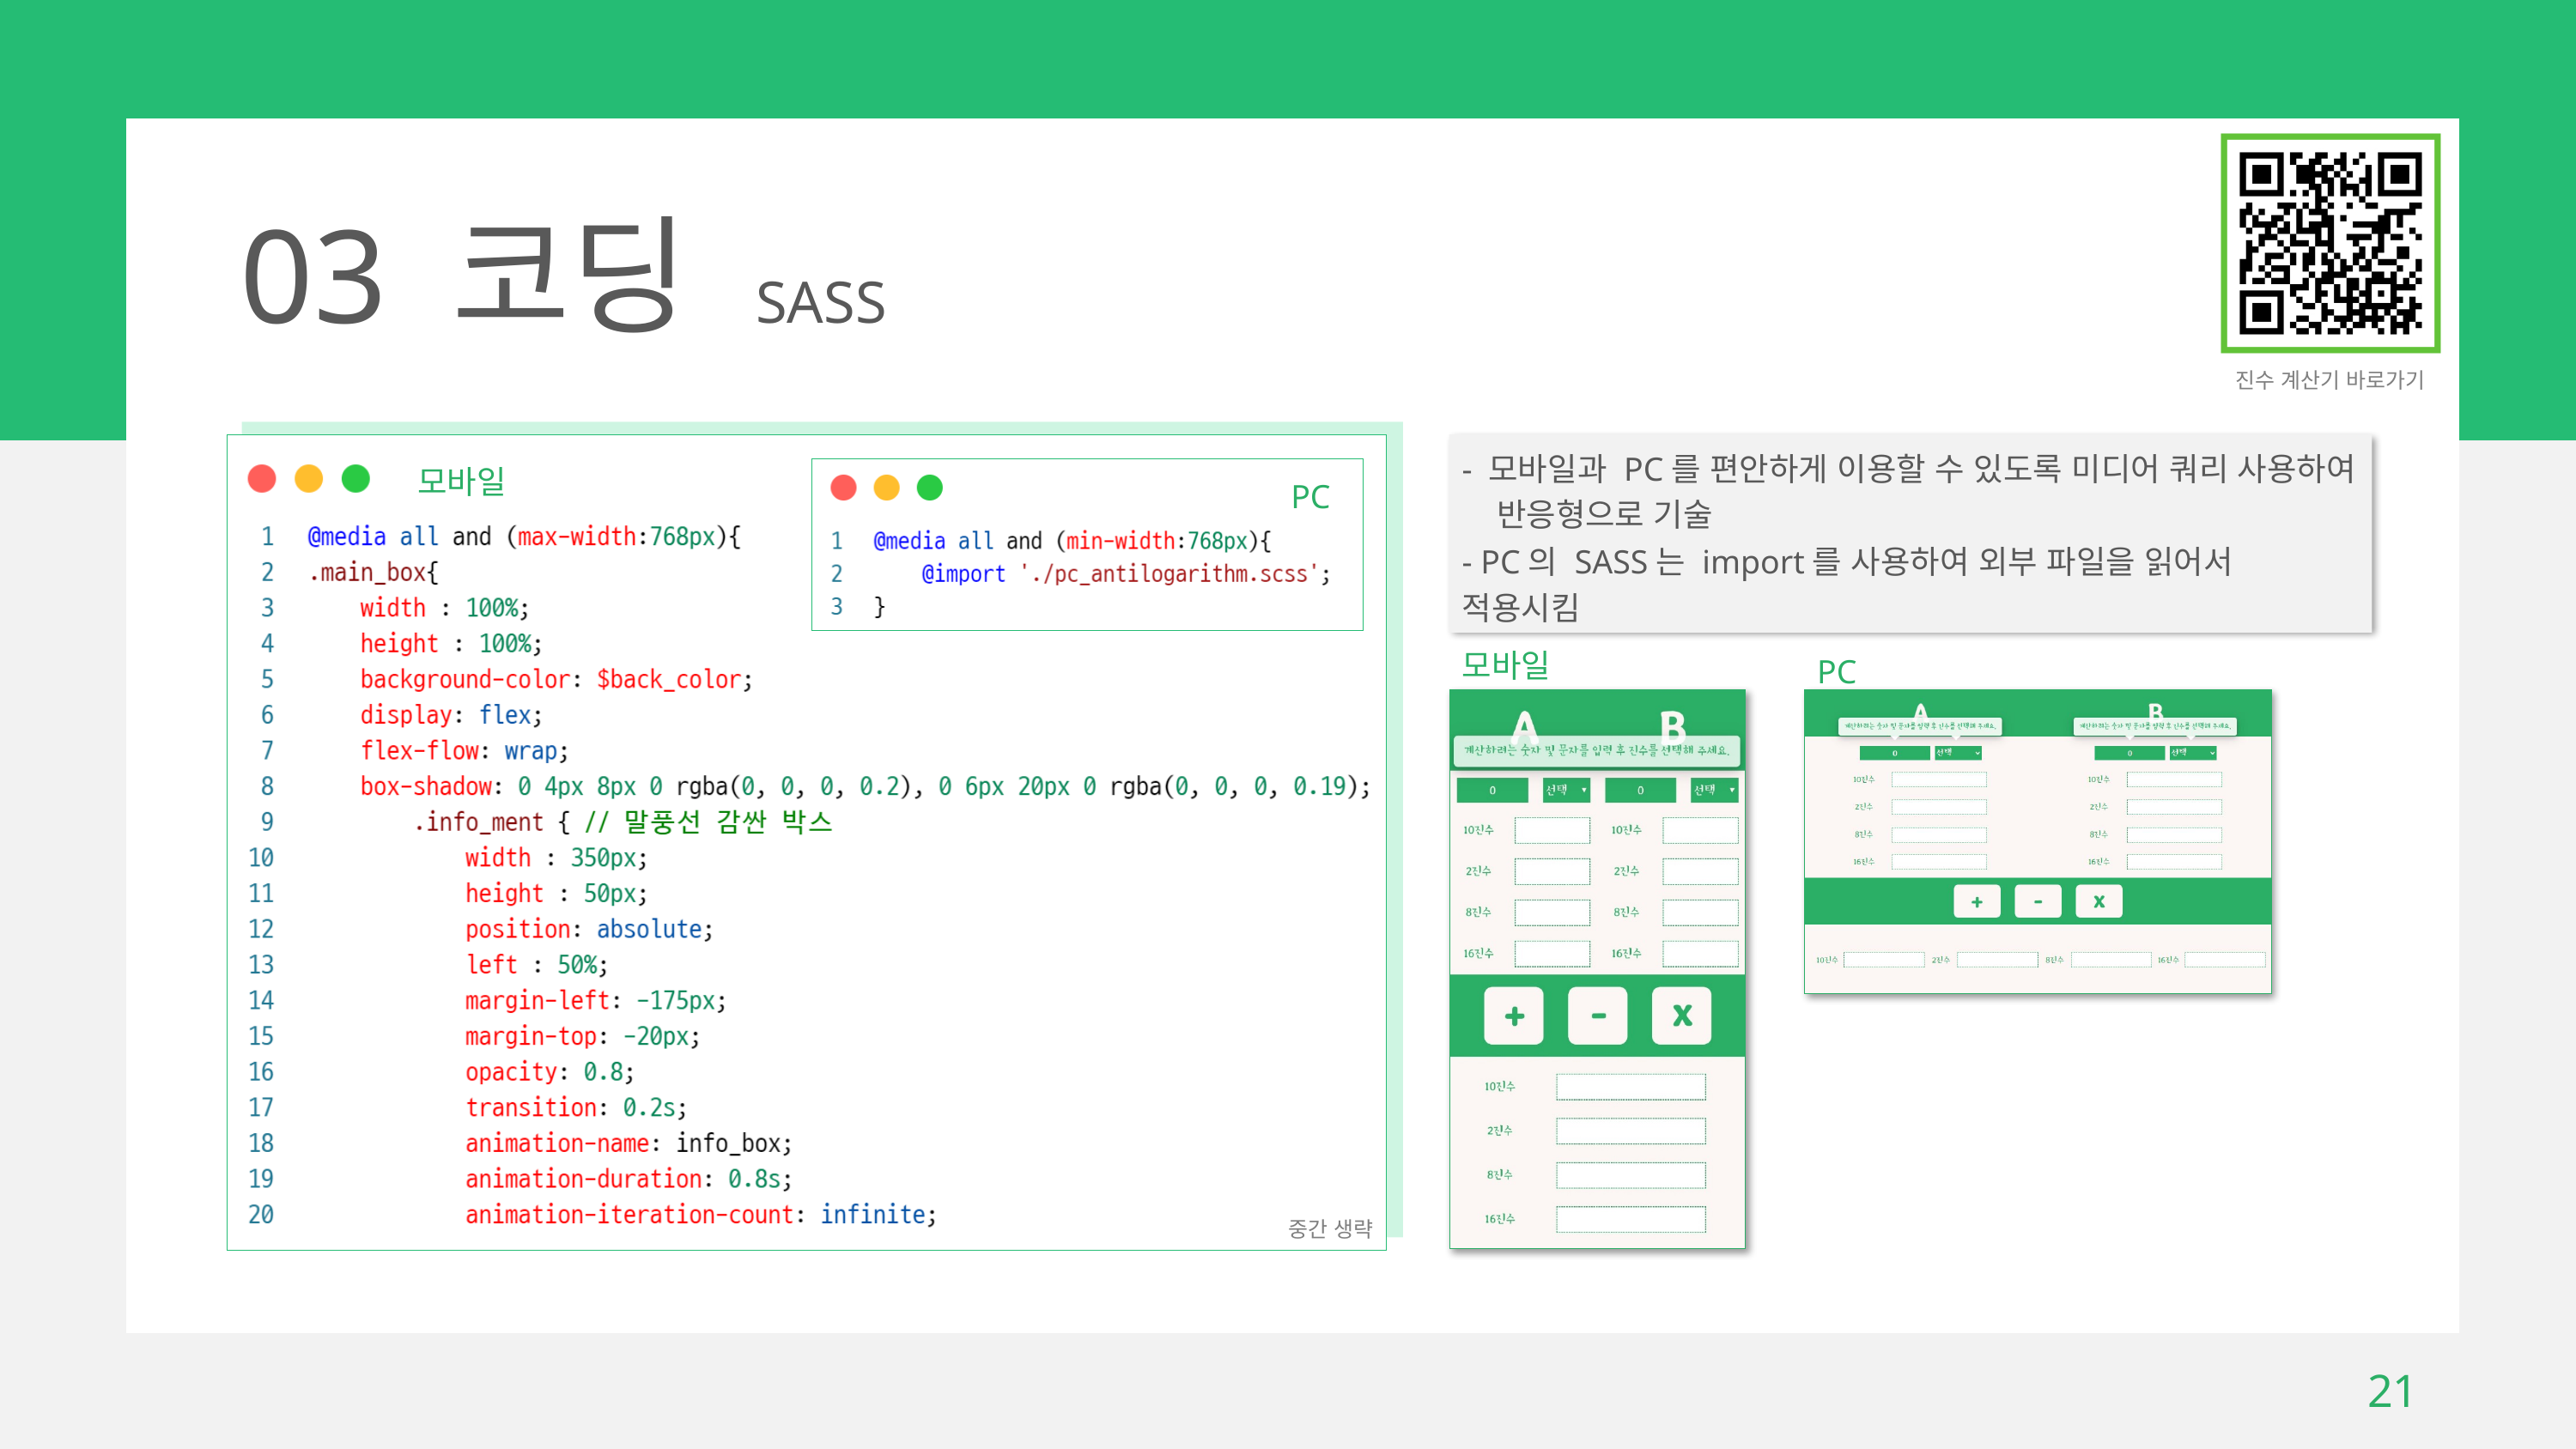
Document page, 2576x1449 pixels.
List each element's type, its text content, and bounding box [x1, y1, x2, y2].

text_box PC [1804, 645, 1870, 688]
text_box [2210, 125, 2451, 400]
text_box 03 코딩 SASS [227, 187, 2125, 332]
text_box 21 [2354, 1356, 2432, 1423]
text_box 모바일 [1449, 639, 1564, 688]
text_box [240, 420, 1405, 1239]
text_box - 모바일과 PC를 편안하게 이용할 수 있도록 미디어 쿼리 사용하여 반응형으로 기술 - PC의 SASS는 import를 사용하여 외부 파일을 읽어서 적용시킴 [1449, 434, 2372, 633]
picture [0, 0, 2576, 1333]
